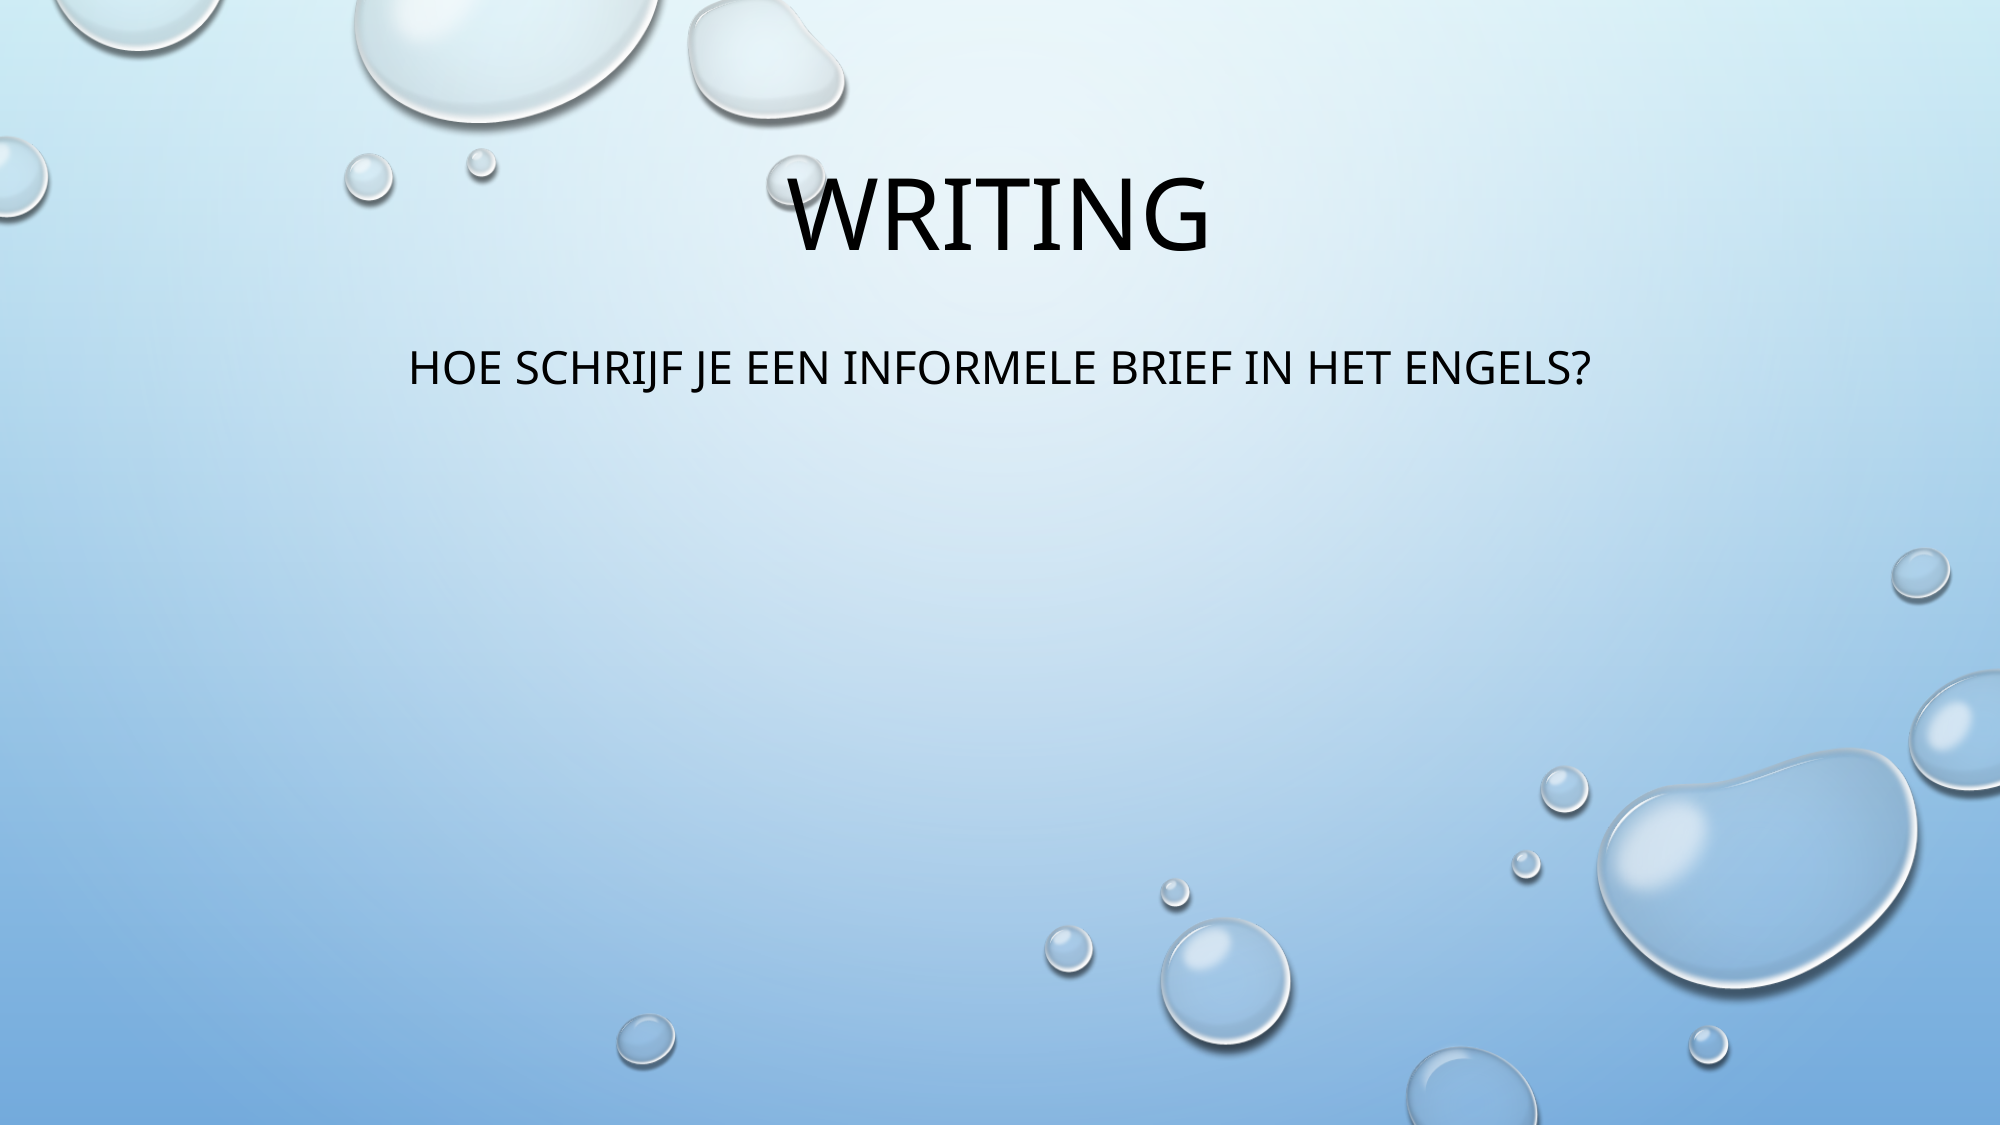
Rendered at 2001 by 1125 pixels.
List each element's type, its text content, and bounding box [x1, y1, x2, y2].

subtitle Hoe schrijf je een informele brief in het Engels? [287, 320, 1713, 863]
title Writing [287, 95, 1713, 280]
picture [0, 0, 2000, 1125]
